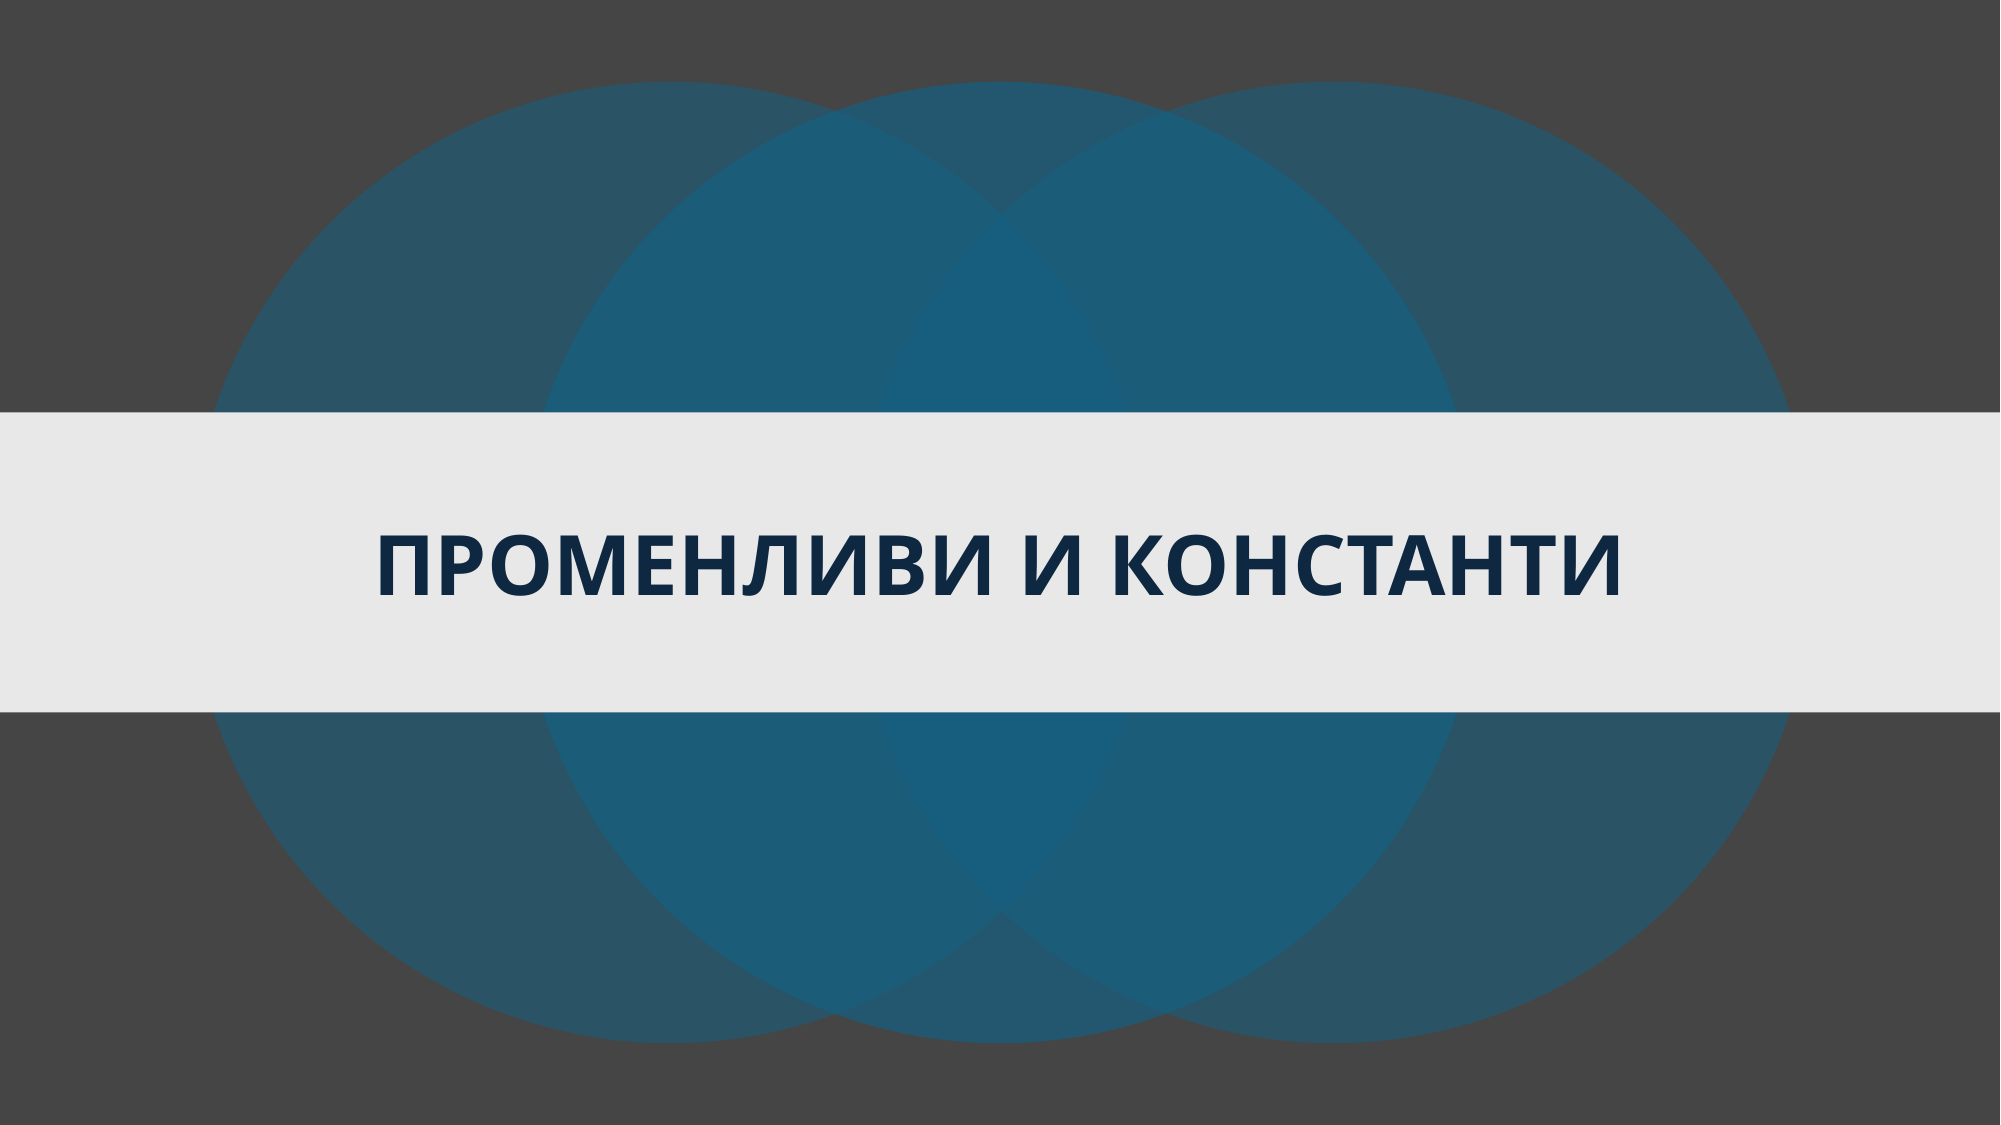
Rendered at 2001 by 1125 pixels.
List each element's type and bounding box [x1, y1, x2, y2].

text_box [189, 81, 1815, 1044]
text_box [0, 411, 189, 714]
text_box [1815, 411, 2000, 714]
